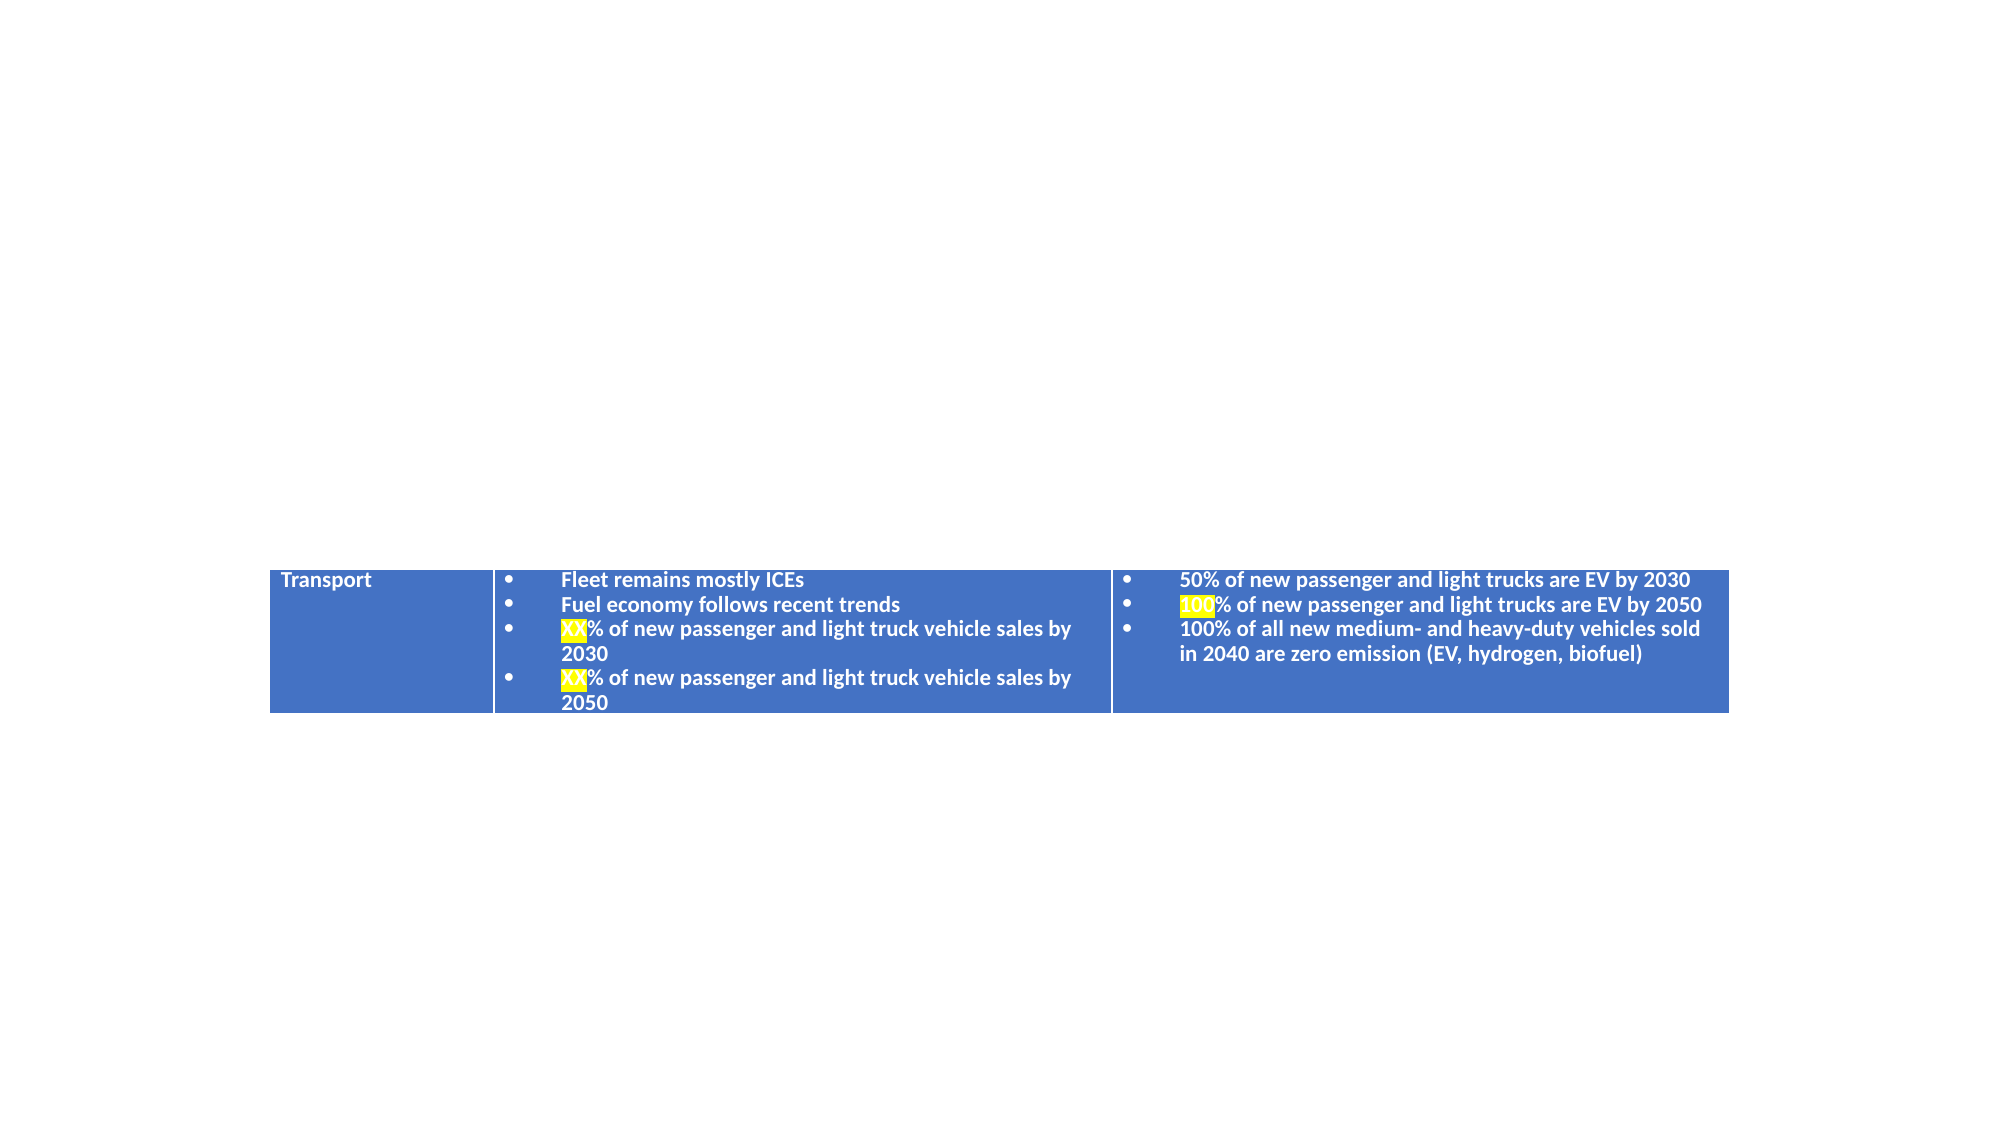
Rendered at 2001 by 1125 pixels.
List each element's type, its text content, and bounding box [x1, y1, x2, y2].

table_header Transport [270, 570, 493, 713]
table_header Fleet remains mostly ICEs Fuel economy follows recent trends XX% of new passenger and light truck vehicle sales by 2030 XX% of new passenger and light truck vehicle sales by 2050 [495, 570, 1111, 713]
table_header 50% of new passenger and light trucks are EV by 2030 100% of new passenger and light trucks are EV by 2050 100% of all new medium- and heavy-duty vehicles sold in 2040 are zero emission (EV, hydrogen, biofuel) [1113, 570, 1729, 713]
